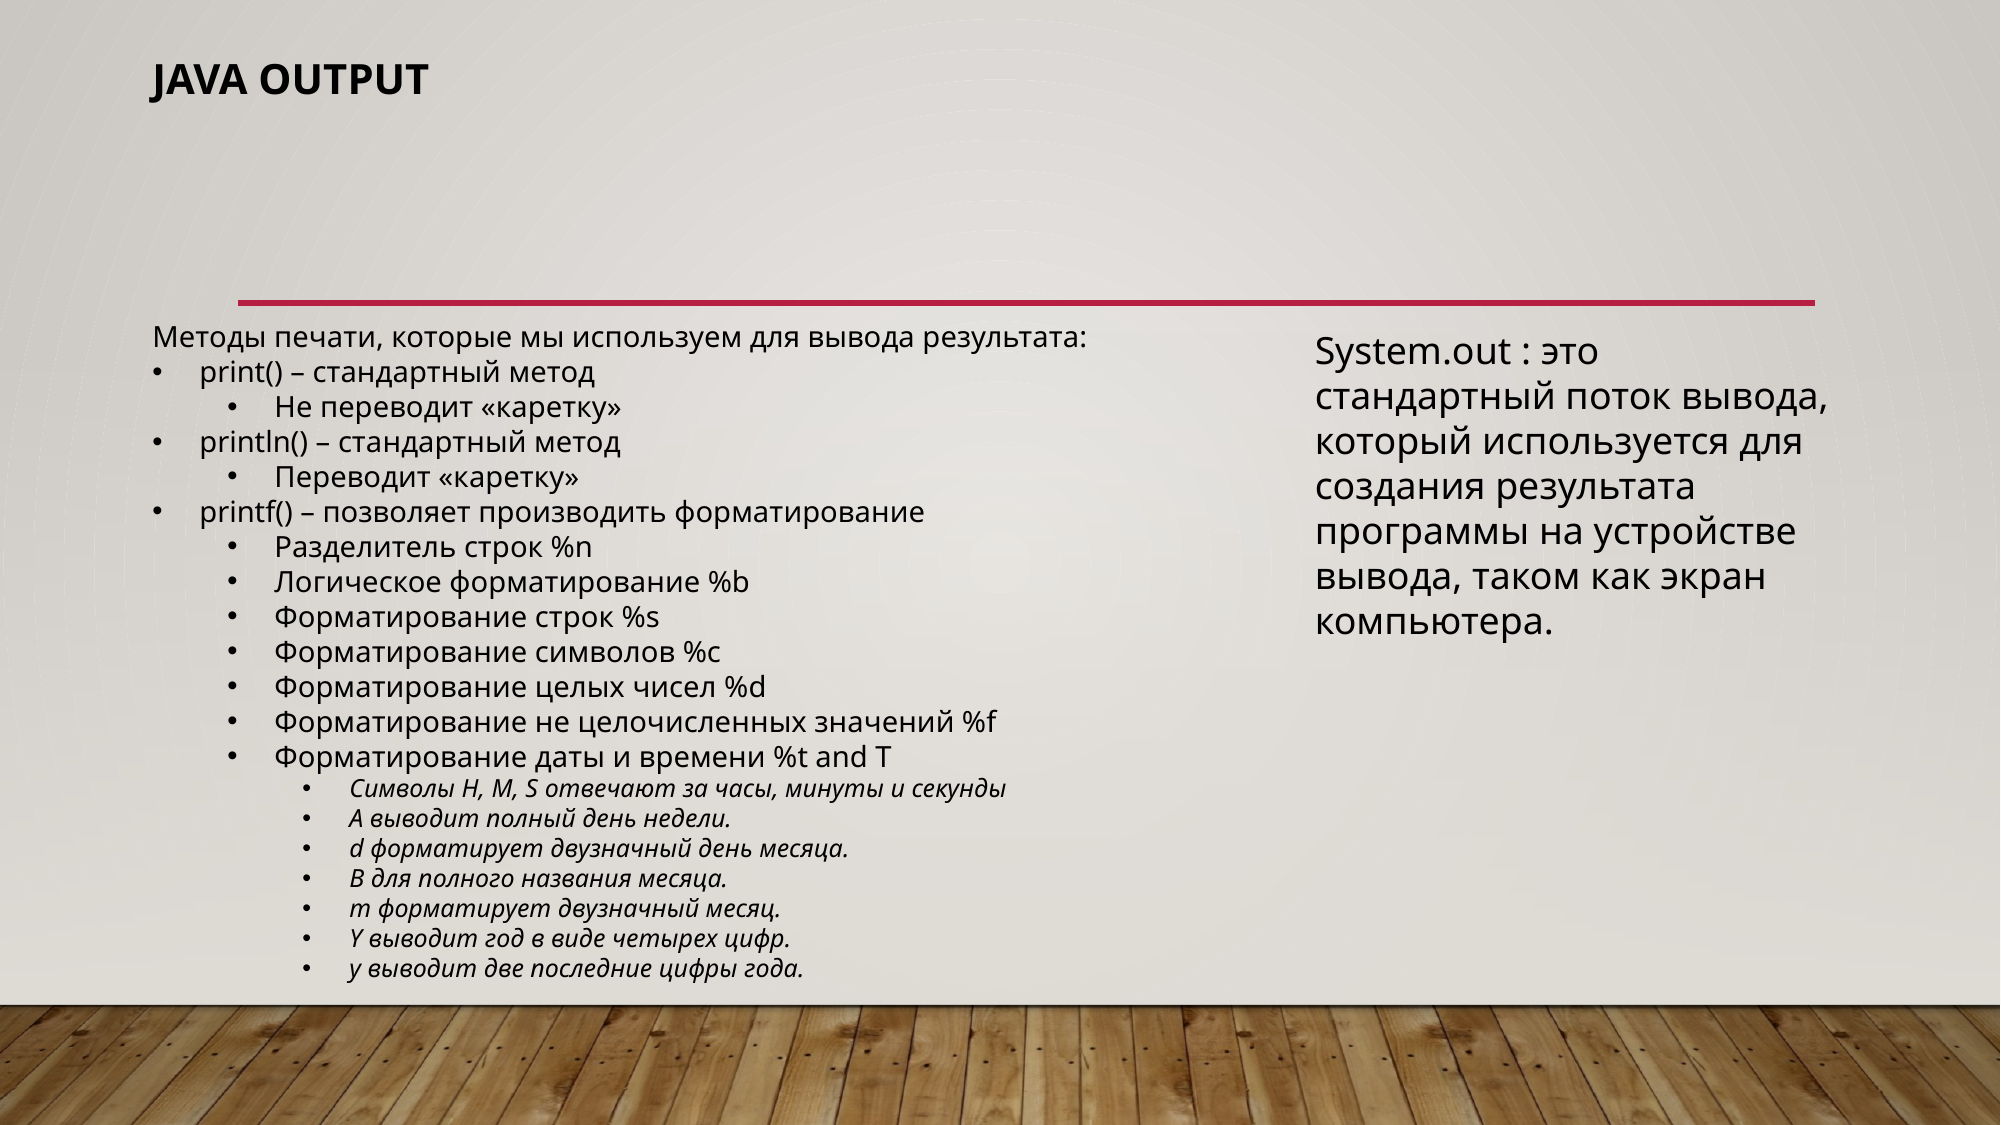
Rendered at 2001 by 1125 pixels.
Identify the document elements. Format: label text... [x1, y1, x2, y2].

picture [0, 1005, 2000, 1125]
title Java Output [137, 59, 1847, 152]
text_box Методы печати, которые мы используем для вывода результата: print() – стандартный метод Не переводит «каретку» println() – стандартный метод Переводит «каретку» printf() – позволяет производить форматирование Разделитель строк %n Логическое форматирование %b Форматирование строк %s Форматирование символов %c Форматирование целых чисел %d Форматирование не целочисленных значений %f Форматирование даты и времени %t and T Символы H, M, S отвечают за часы, минуты и секунды A выводит полный день недели. d форматирует двузначный день месяца. B для полного названия месяца. m форматирует двузначный месяц. Y выводит год в виде четырех цифр. y выводит две последние цифры года. [137, 275, 1863, 1080]
text_box System.out : это стандартный поток вывода, который используется для создания результата программы на устройстве вывода, таком как экран компьютера. [1299, 319, 1863, 650]
